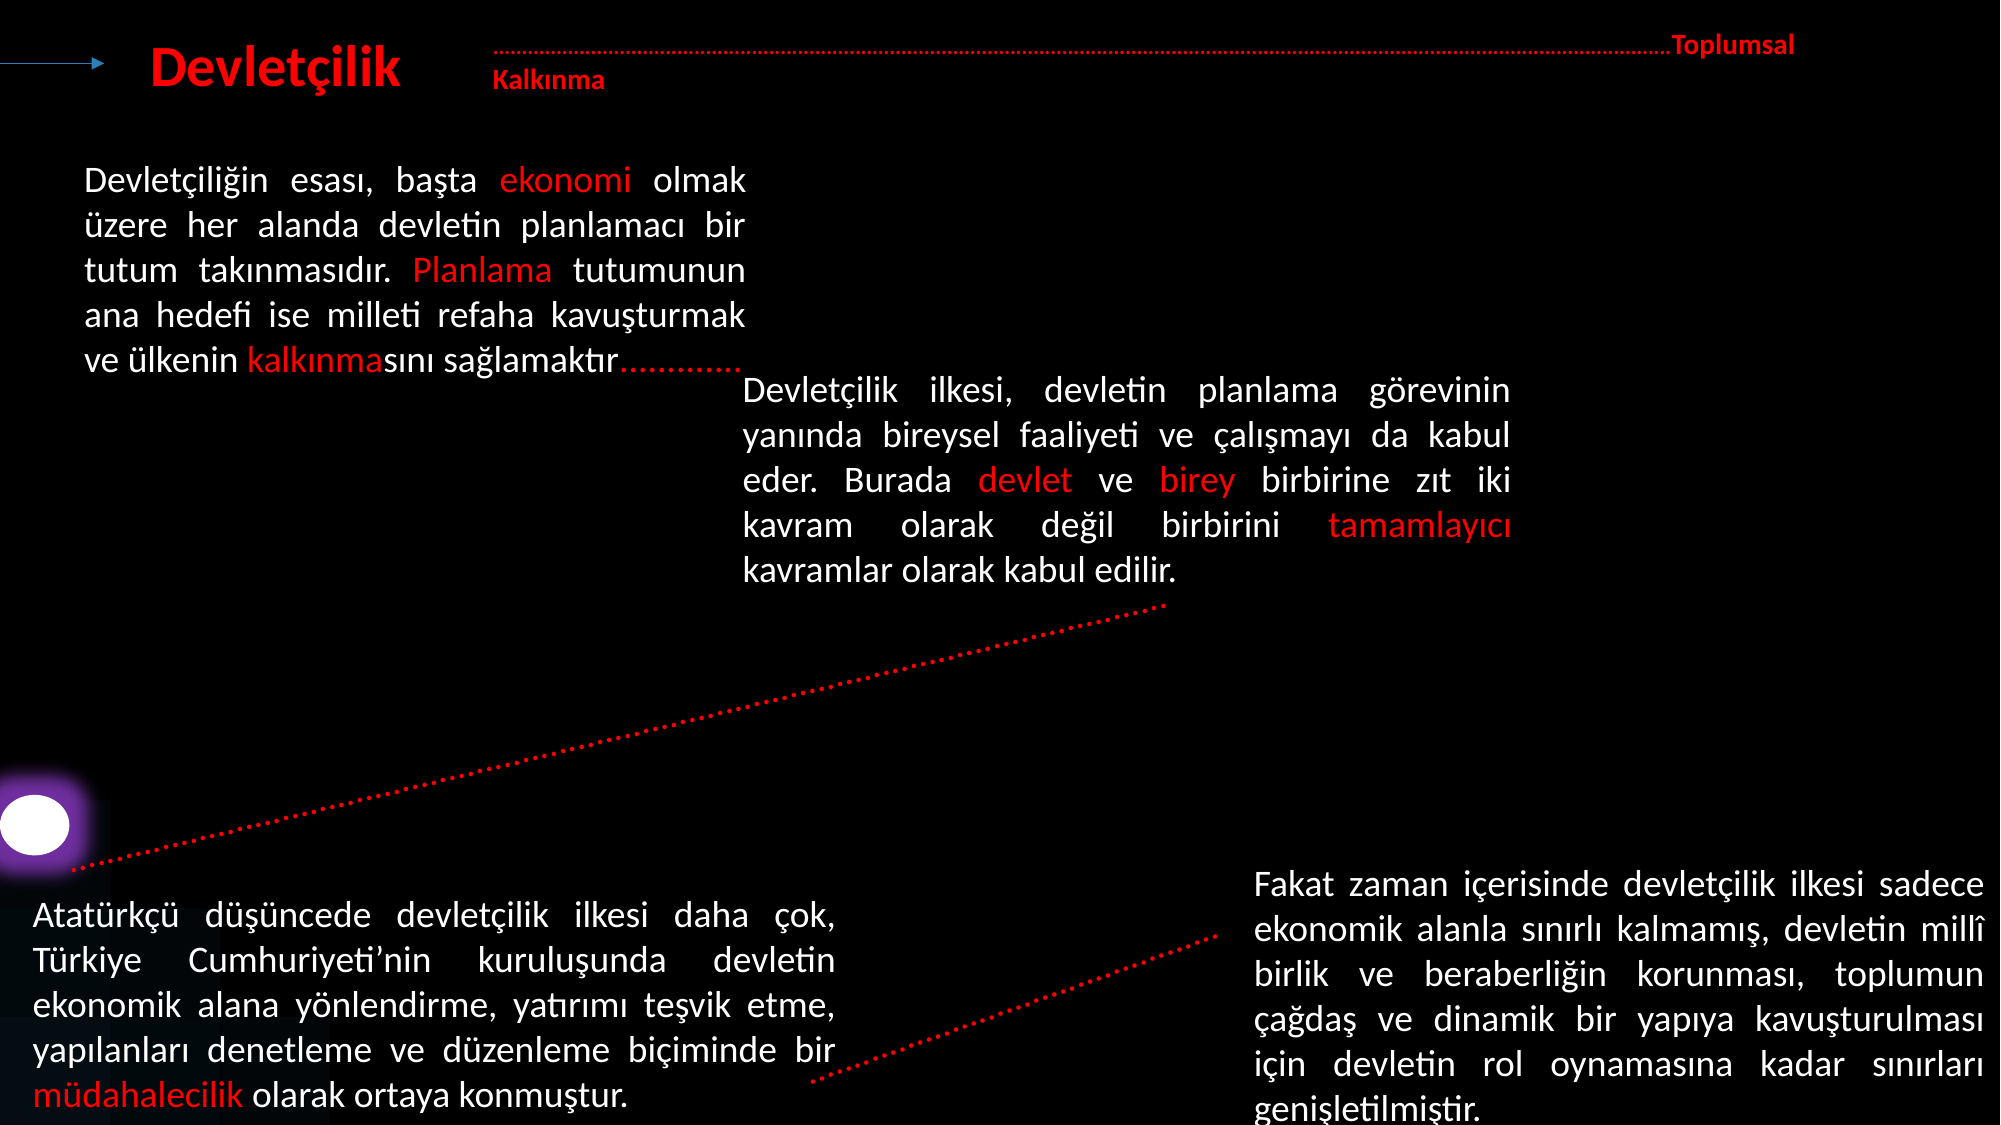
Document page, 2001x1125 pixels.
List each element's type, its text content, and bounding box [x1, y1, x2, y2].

text_box .............................................................................................................................................................................................................Toplumsal Kalkınma [478, 18, 1926, 103]
text_box Devletçiliğin esası, başta ekonomi olmak üzere her alanda devletin planlamacı bir tutum takınmasıdır. Planlama tutumunun ana hedefi ise milleti refaha kavuşturmak ve ülkenin kalkınmasını sağlamaktır............. [69, 147, 762, 387]
text_box Fakat zaman içerisinde devletçilik ilkesi sadece ekonomik alanla sınırlı kalmamış, devletin millî birlik ve beraberliğin korunması, toplumun çağdaş ve dinamik bir yapıya kavuşturulması için devletin rol oynamasına kadar sınırları genişletilmiştir. [1239, 806, 2000, 1125]
text_box .............................................. [780, 889, 1240, 1105]
text_box [0, 793, 71, 857]
text_box Devletçilik ilkesi, devletin planlama görevinin yanında bireysel faaliyeti ve çalışmayı da kabul eder. Burada devlet ve birey birbirine zıt iki kavram olarak değil birbirini tamamlayıcı kavramlar olarak kabul edilir. [728, 357, 1527, 597]
text_box Devletçilik [135, 20, 417, 106]
text_box ....................................................................................................................... [44, 559, 1187, 892]
text_box Atatürkçü düşüncede devletçilik ilkesi daha çok, Türkiye Cumhuriyeti’nin kuruluşunda devletin ekonomik alana yönlendirme, yatırımı teşvik etme, yapılanları denetleme ve düzenleme biçiminde bir müdahalecilik olarak ortaya konmuştur. [18, 882, 852, 1123]
